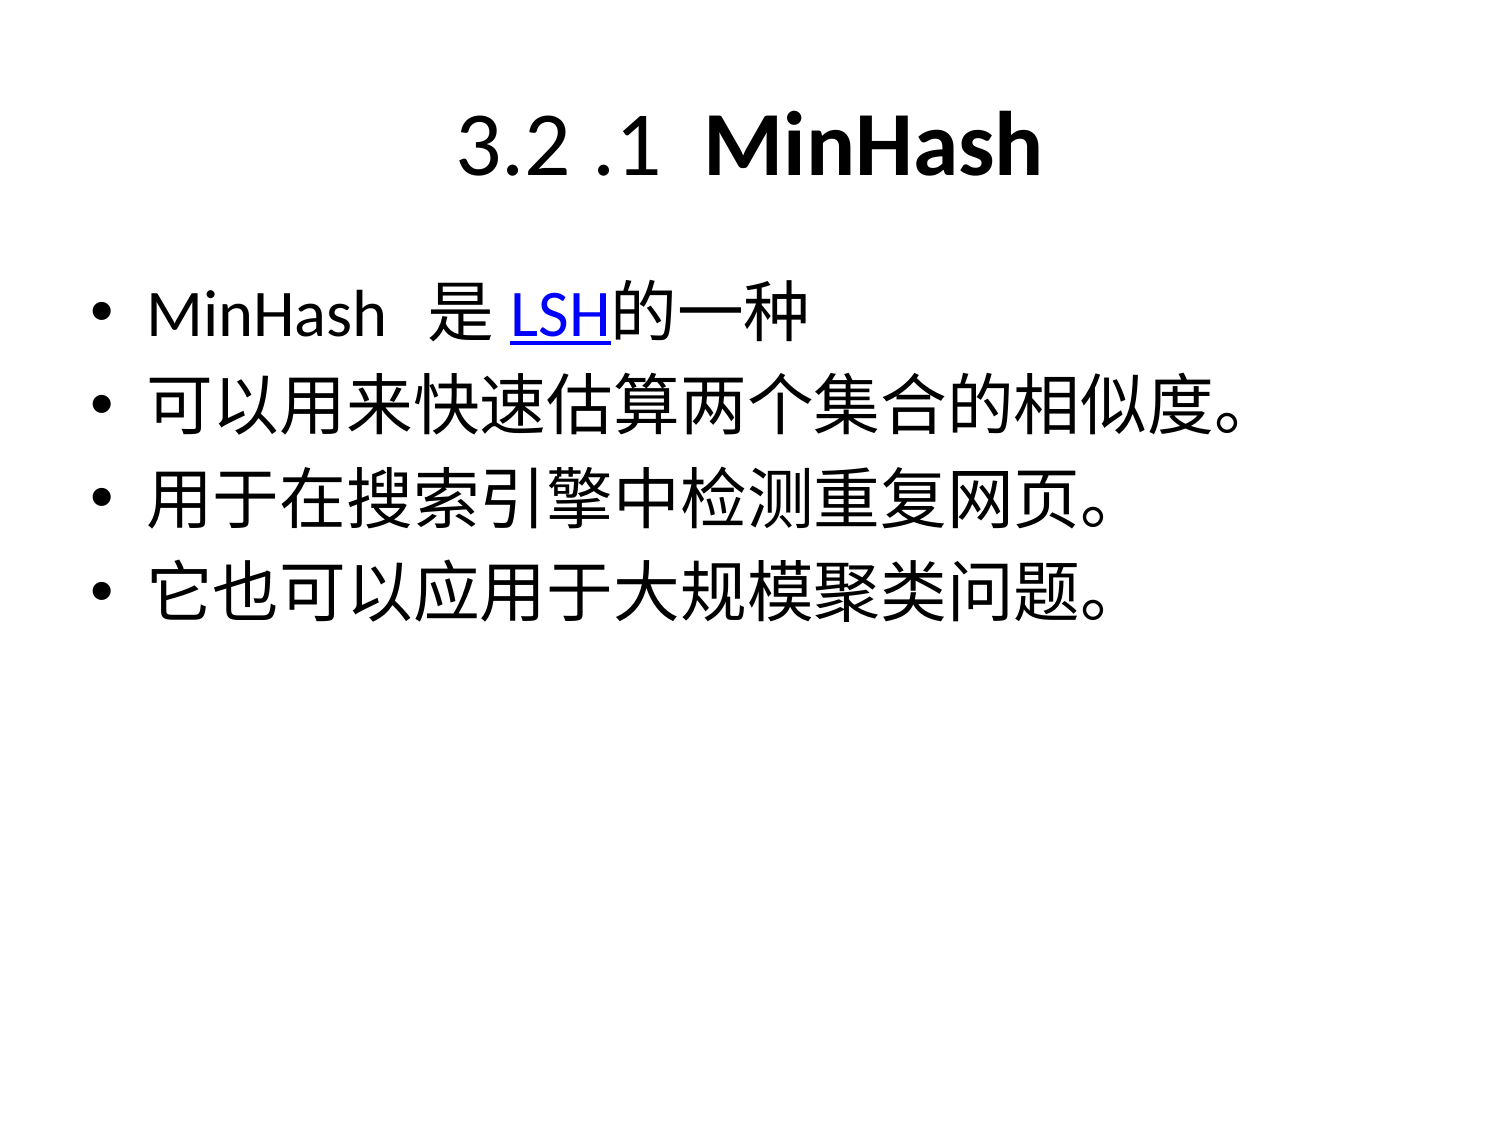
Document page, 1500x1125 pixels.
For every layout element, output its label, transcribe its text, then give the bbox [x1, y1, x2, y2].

title 3.2 .1 MinHash [75, 45, 1425, 233]
list MinHash 是LSH的一种 可以用来快速估算两个集合的相似度。 用于在搜索引擎中检测重复网页。 它也可以应用于大规模聚类问题。 [75, 262, 1425, 1005]
